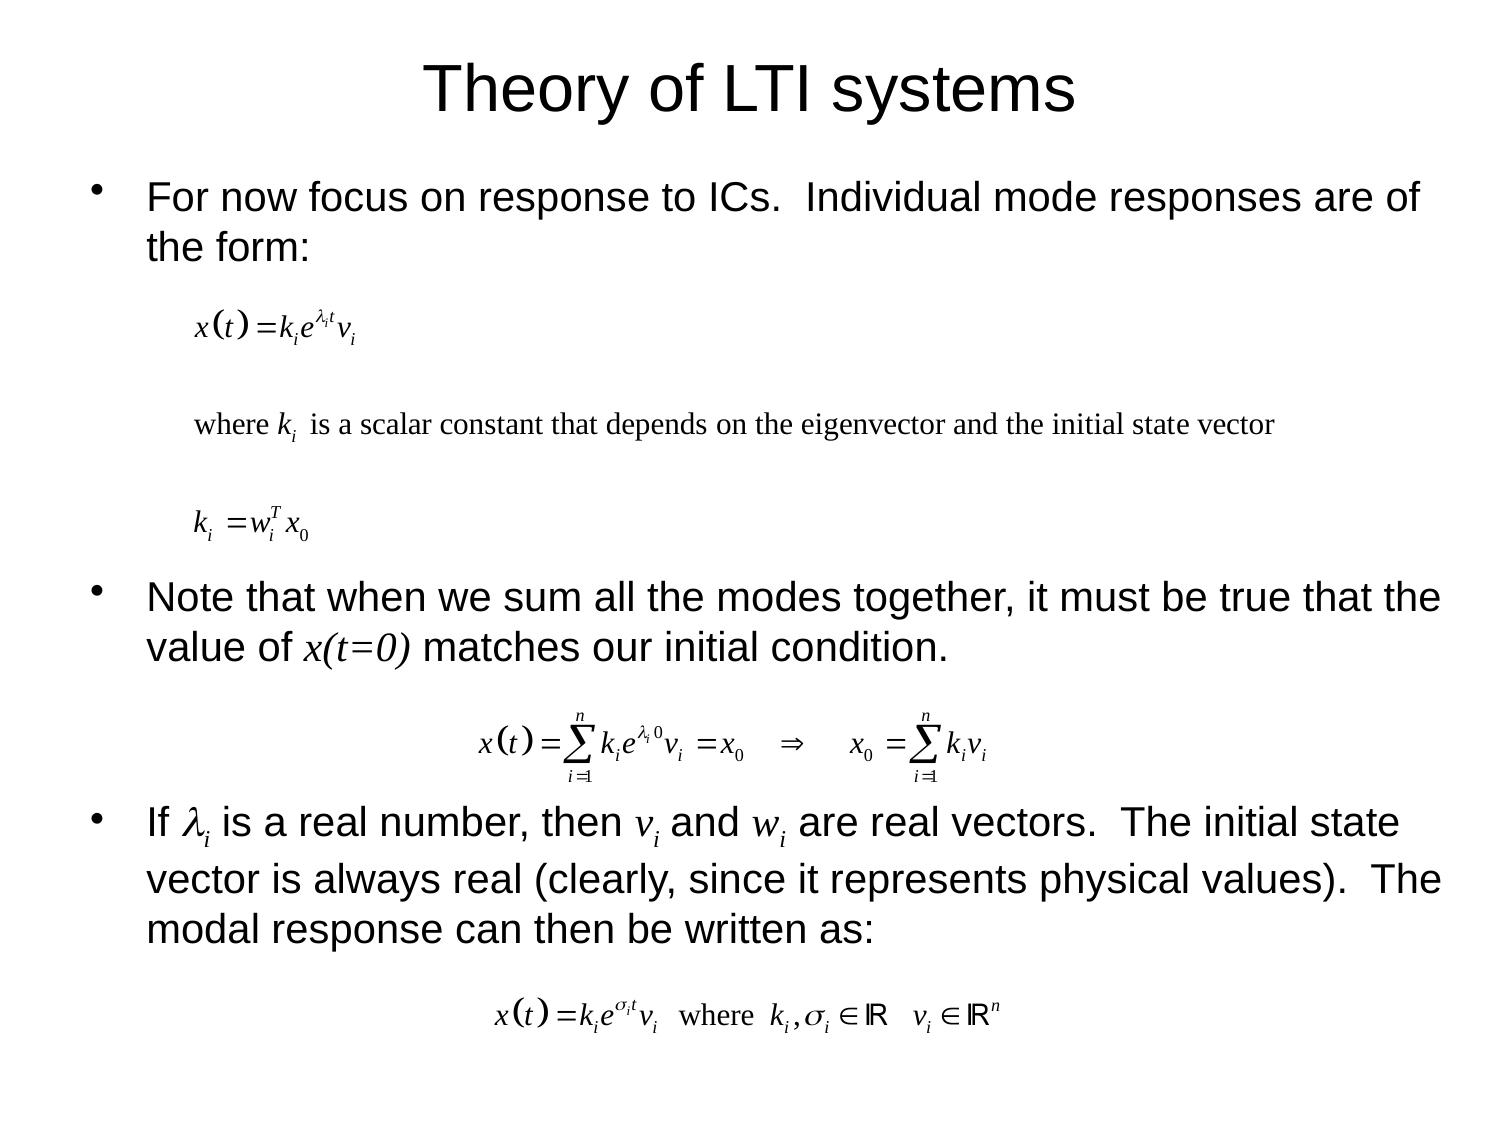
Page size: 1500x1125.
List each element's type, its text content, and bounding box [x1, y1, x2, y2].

title Theory of LTI systems [75, 45, 1425, 125]
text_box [471, 699, 997, 791]
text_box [487, 987, 1007, 1045]
list For now focus on response to ICs. Individual mode responses are of the form: Note that when we sum all the modes together, it must be true that the value of x(t=0) matches our initial condition. If li is a real number, then vi and wi are real vectors. The initial state vector is always real (clearly, since it represents physical values). The modal response can then be written as: [75, 162, 1463, 1088]
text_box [187, 299, 1282, 551]
